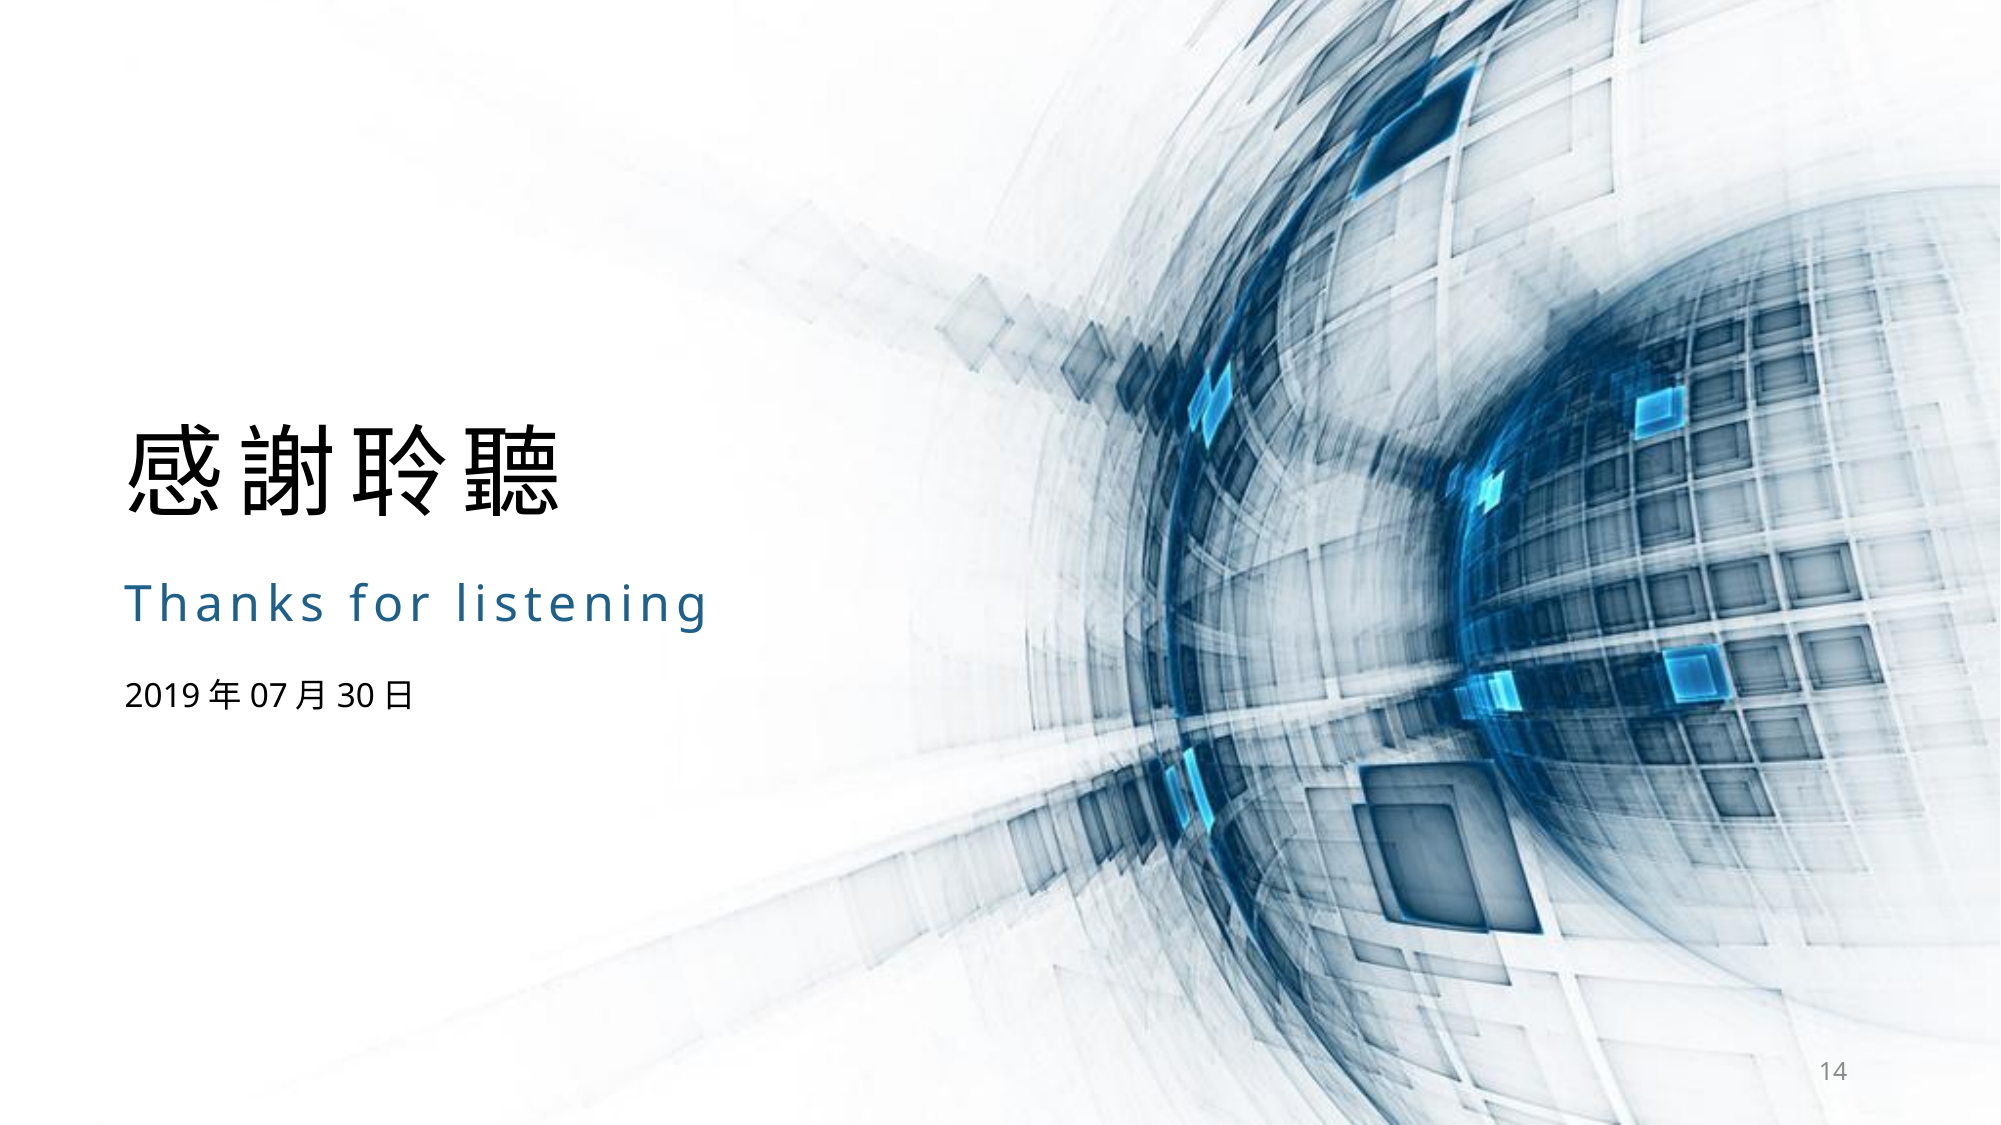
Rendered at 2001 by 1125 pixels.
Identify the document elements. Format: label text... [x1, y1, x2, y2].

picture [0, 0, 2001, 1125]
slide_number 14 [1412, 1042, 1863, 1103]
text_box Thanks for listening [109, 564, 1110, 639]
text_box 2019年07月30日 [109, 666, 449, 722]
text_box 感謝聆聽 [109, 400, 1137, 536]
